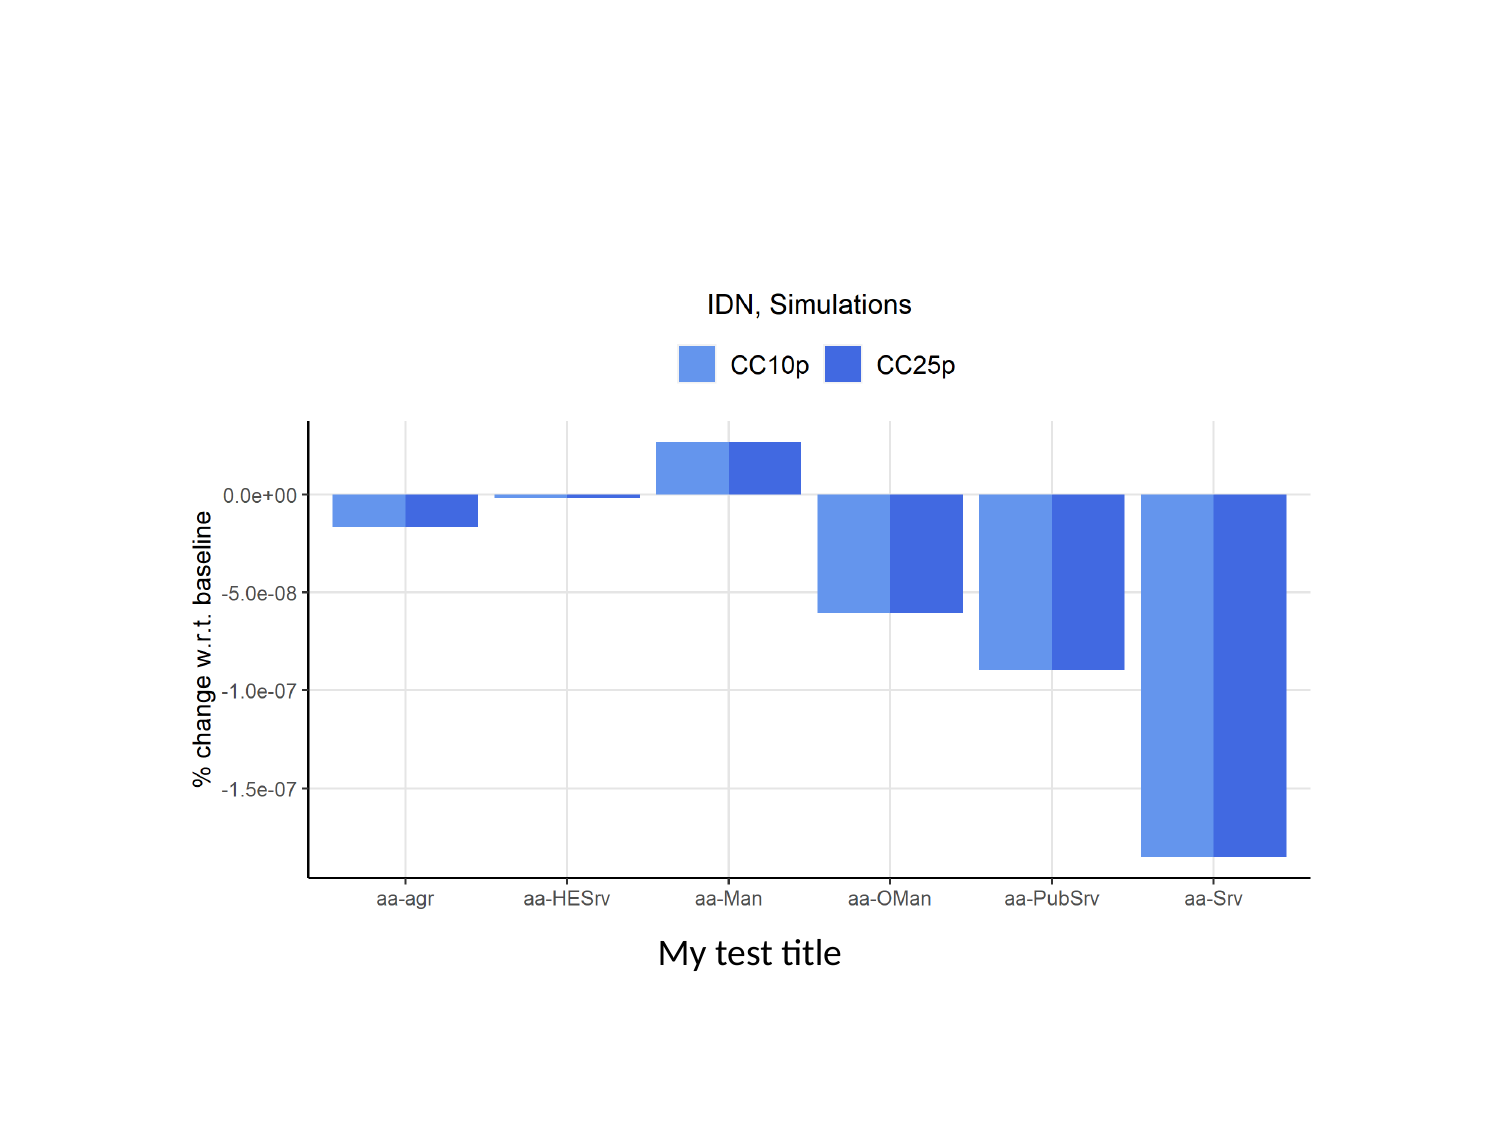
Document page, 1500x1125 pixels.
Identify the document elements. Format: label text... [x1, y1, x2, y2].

picture [178, 262, 1324, 921]
text_box My test title [74, 920, 1425, 1005]
